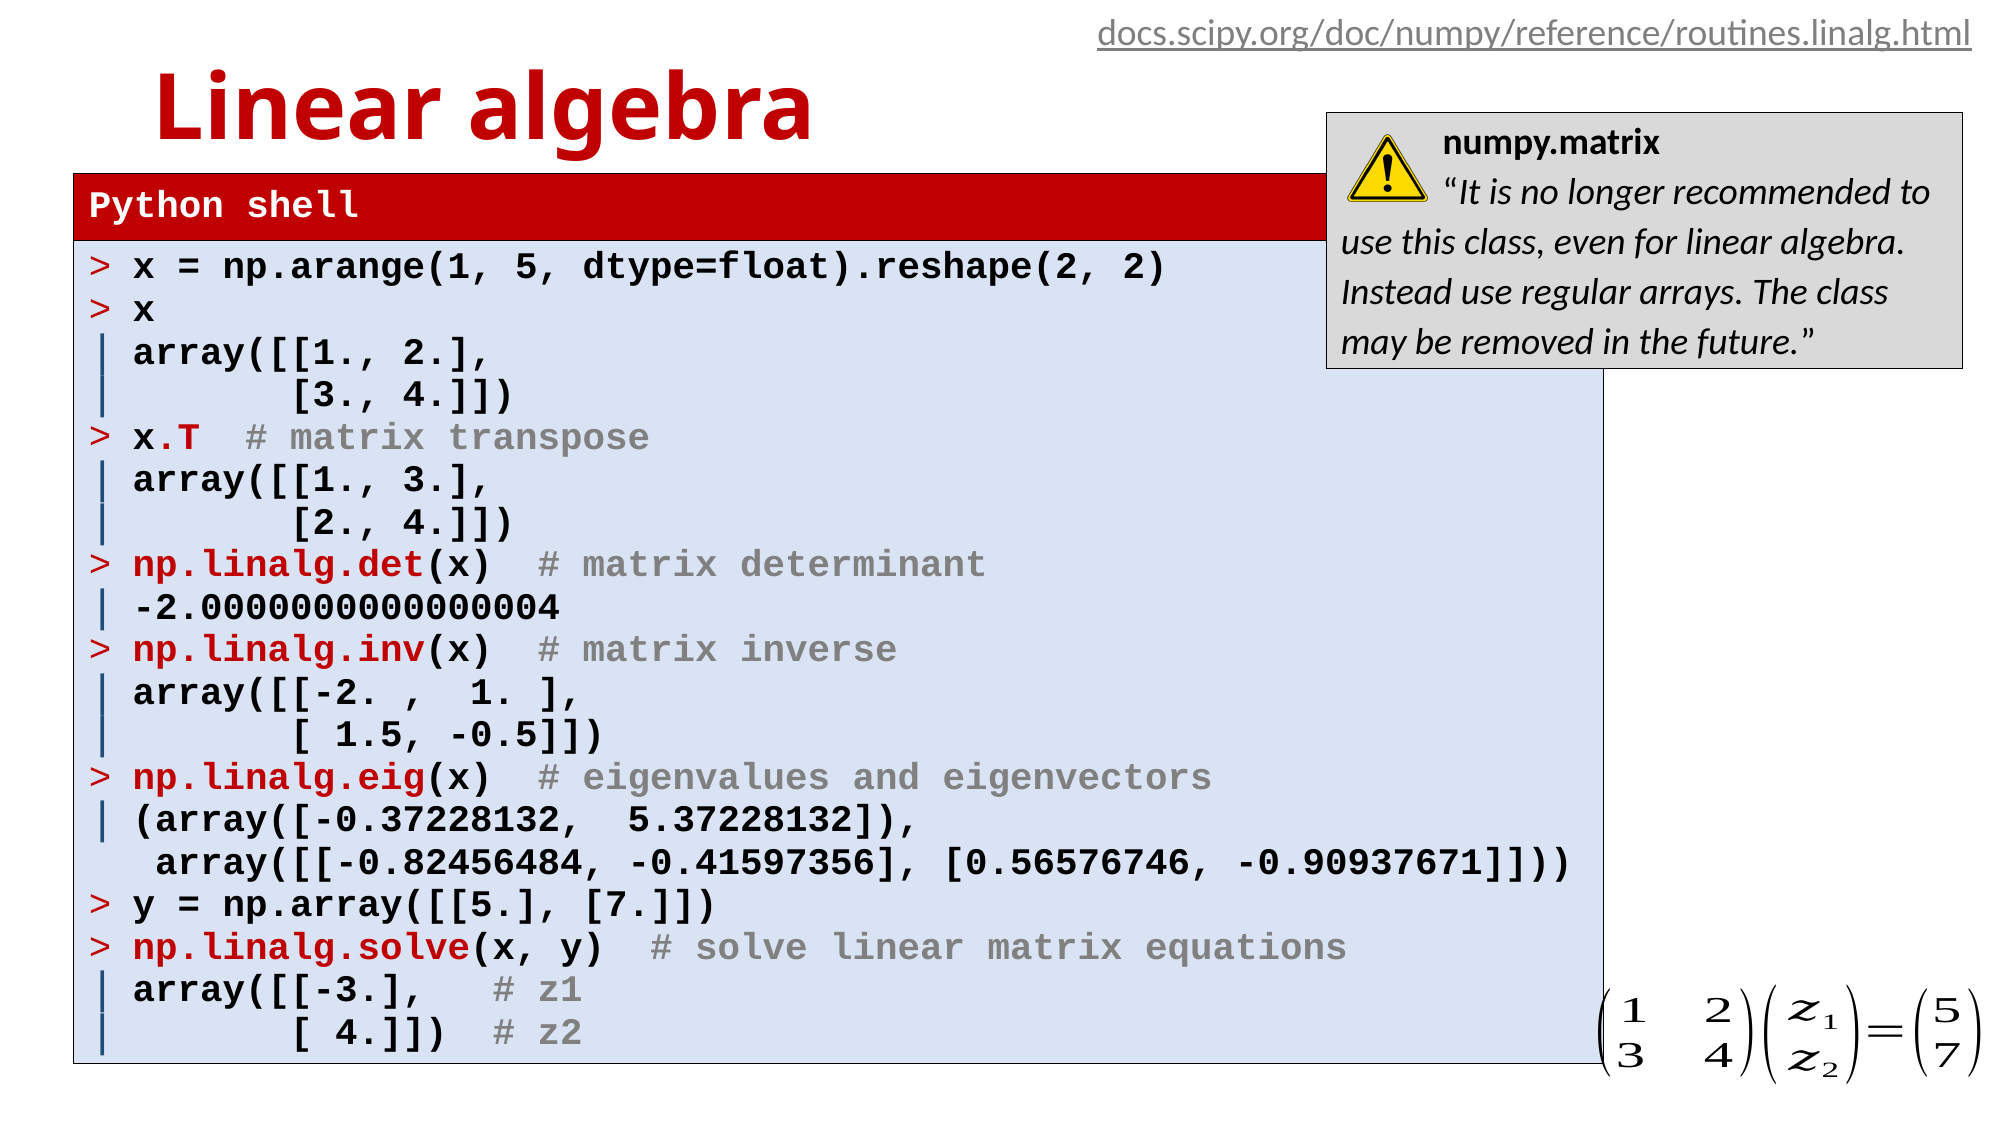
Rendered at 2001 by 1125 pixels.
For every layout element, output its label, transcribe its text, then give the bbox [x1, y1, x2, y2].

table_cell x = np.arange(1, 5, dtype=float).reshape(2, 2) x array([[1., 2.], [3., 4.]]) x.T # matrix transpose array([[1., 3.], [2., 4.]]) np.linalg.det(x) # matrix determinant -2.0000000000000004 np.linalg.inv(x) # matrix inverse array([[-2. , 1. ], [ 1.5, -0.5]]) np.linalg.eig(x) # eigenvalues and eigenvectors (array([-0.37228132, 5.37228132]), array([[-0.82456484, -0.41597356], [0.56576746, -0.90937671]])) y = np.array([[5.], [7.]]) np.linalg.solve(x, y) # solve linear matrix equations array([[-3.], # z1 [ 4.]]) # z2 [74, 241, 1603, 1063]
text_box docs.scipy.org/doc/numpy/reference/routines.linalg.html [986, 1, 1987, 61]
title Linear algebra [137, 1, 1863, 173]
table_header Python shell [74, 174, 1326, 240]
picture [1347, 134, 1428, 202]
text_box numpy.matrix “It is no longer recommended to use this class, even for linear algebra. Instead use regular arrays. The class may be removed in the future.” [1326, 112, 1963, 369]
